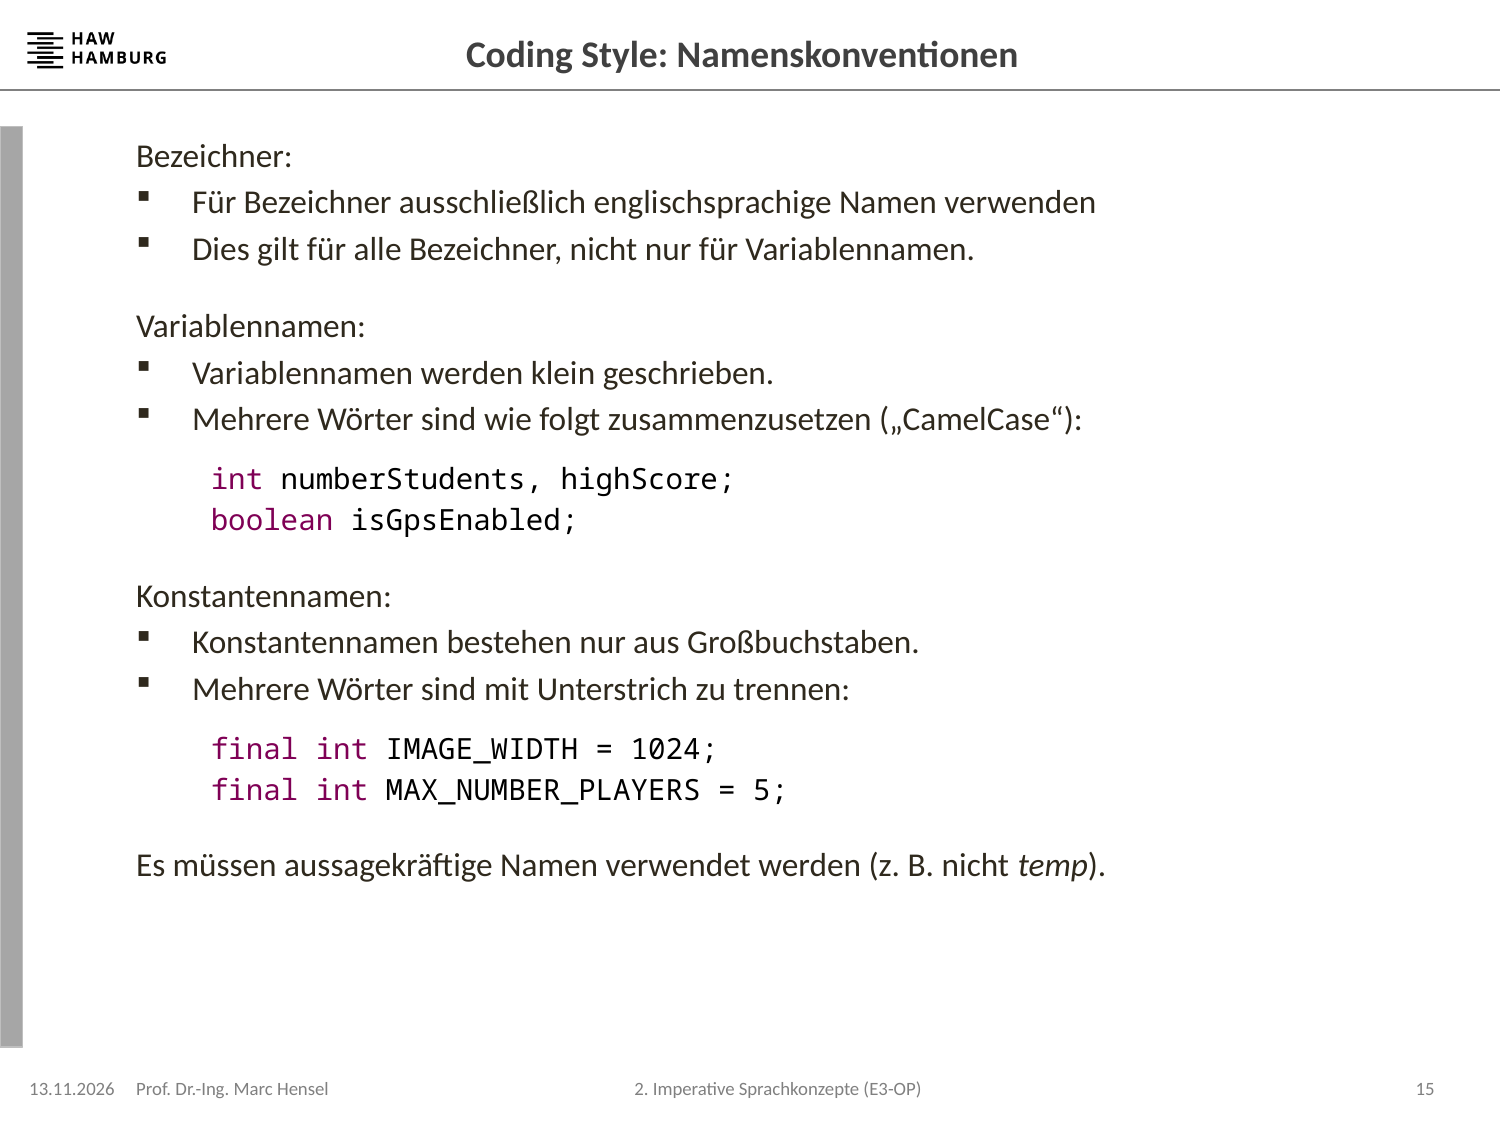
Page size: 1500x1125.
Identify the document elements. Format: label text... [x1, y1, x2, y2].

footer Prof. Dr.-Ing. Marc Hensel [135, 1076, 362, 1100]
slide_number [22, 1076, 135, 1100]
picture [15, 20, 177, 80]
title Coding Style: Namenskonventionen [185, 22, 1315, 83]
slide_number 15 [1338, 1076, 1435, 1100]
list Bezeichner: Für Bezeichner ausschließlich englischsprachige Namen verwenden Dies gilt für alle Bezeichner, nicht nur für Variablennamen. Variablennamen: Variablennamen werden klein geschrieben. Mehrere Wörter sind wie folgt zusammenzusetzen („CamelCase“): int numberStudents, highScore; boolean isGpsEnabled; Konstantennamen: Konstantennamen bestehen nur aus Großbuchstaben. Mehrere Wörter sind mit Unterstrich zu trennen: final int IMAGE_WIDTH = 1024; final int MAX_NUMBER_PLAYERS = 5; Es müssen aussagekräftige Namen verwendet werden (z. B. nicht temp). [135, 126, 1436, 1048]
